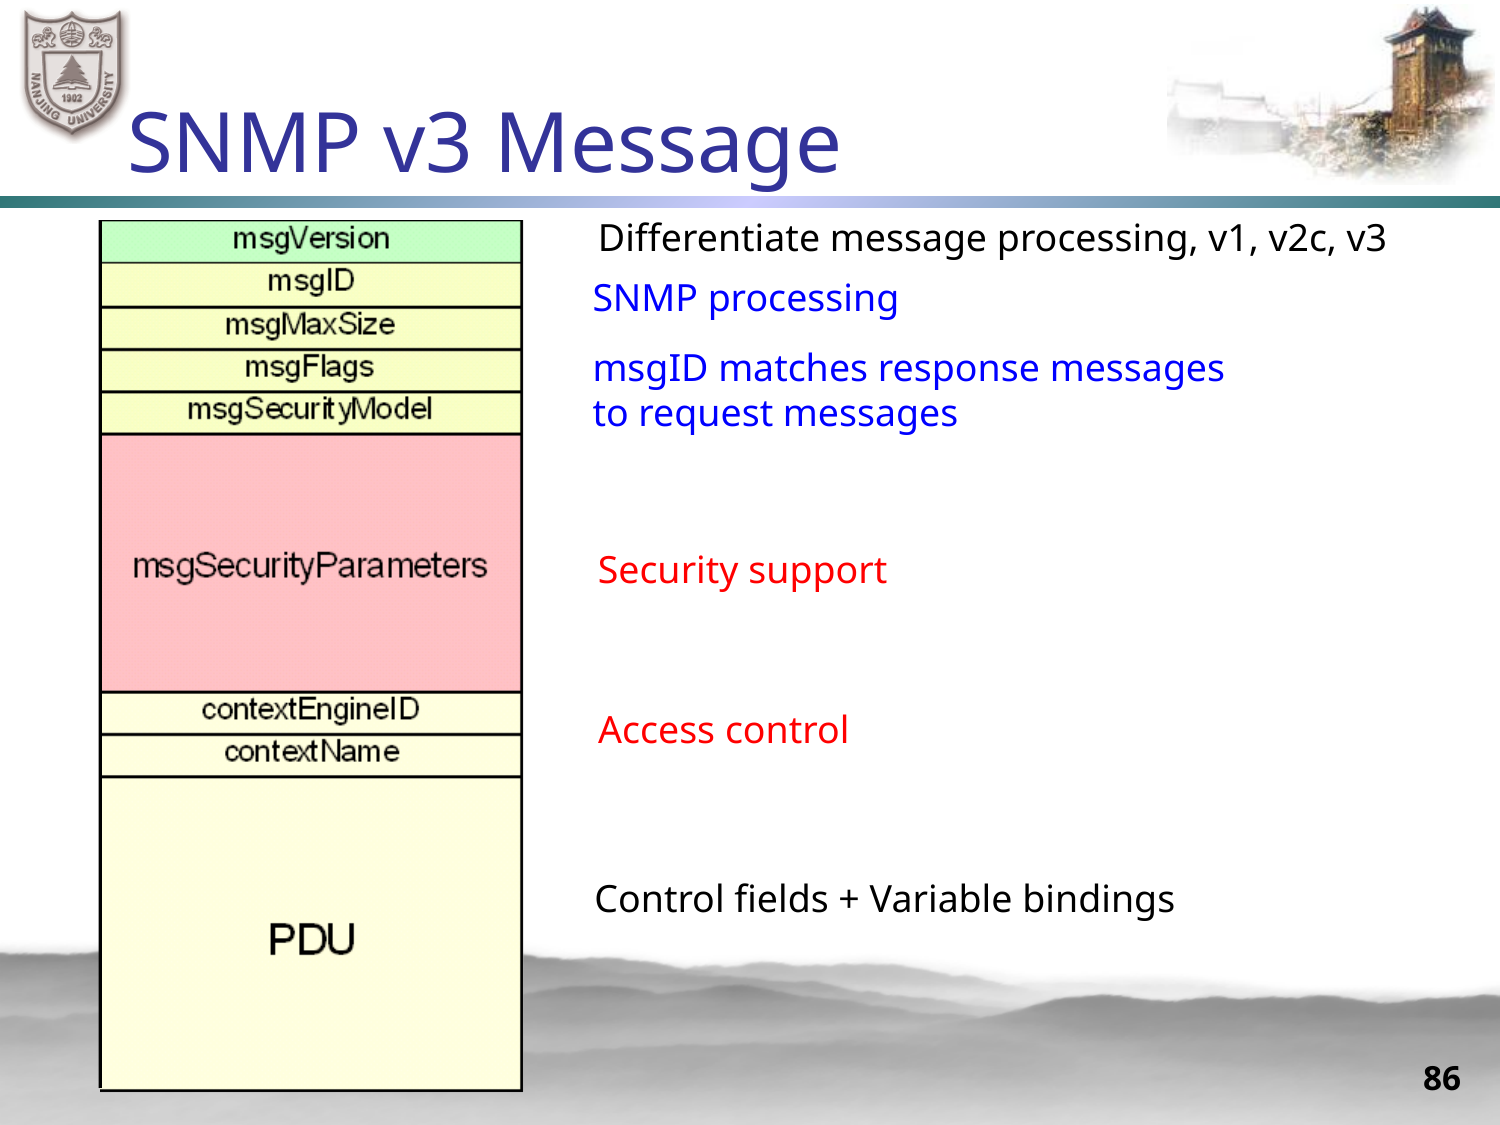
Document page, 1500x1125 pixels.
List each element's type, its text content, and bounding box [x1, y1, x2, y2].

text_box Security support [583, 538, 903, 599]
text_box Control fields + Variable bindings [579, 867, 1191, 928]
text_box SNMP processing msgID matches response messages to request messages [577, 266, 1241, 442]
title SNMP v3 Message [111, 54, 1500, 197]
picture [1167, 4, 1495, 54]
text_box Differentiate message processing, v1, v2c, v3 [583, 206, 1403, 266]
picture [0, 220, 1500, 1125]
text_box Access control [583, 698, 865, 759]
picture [0, 0, 144, 144]
slide_number 86 [1163, 1034, 1477, 1111]
